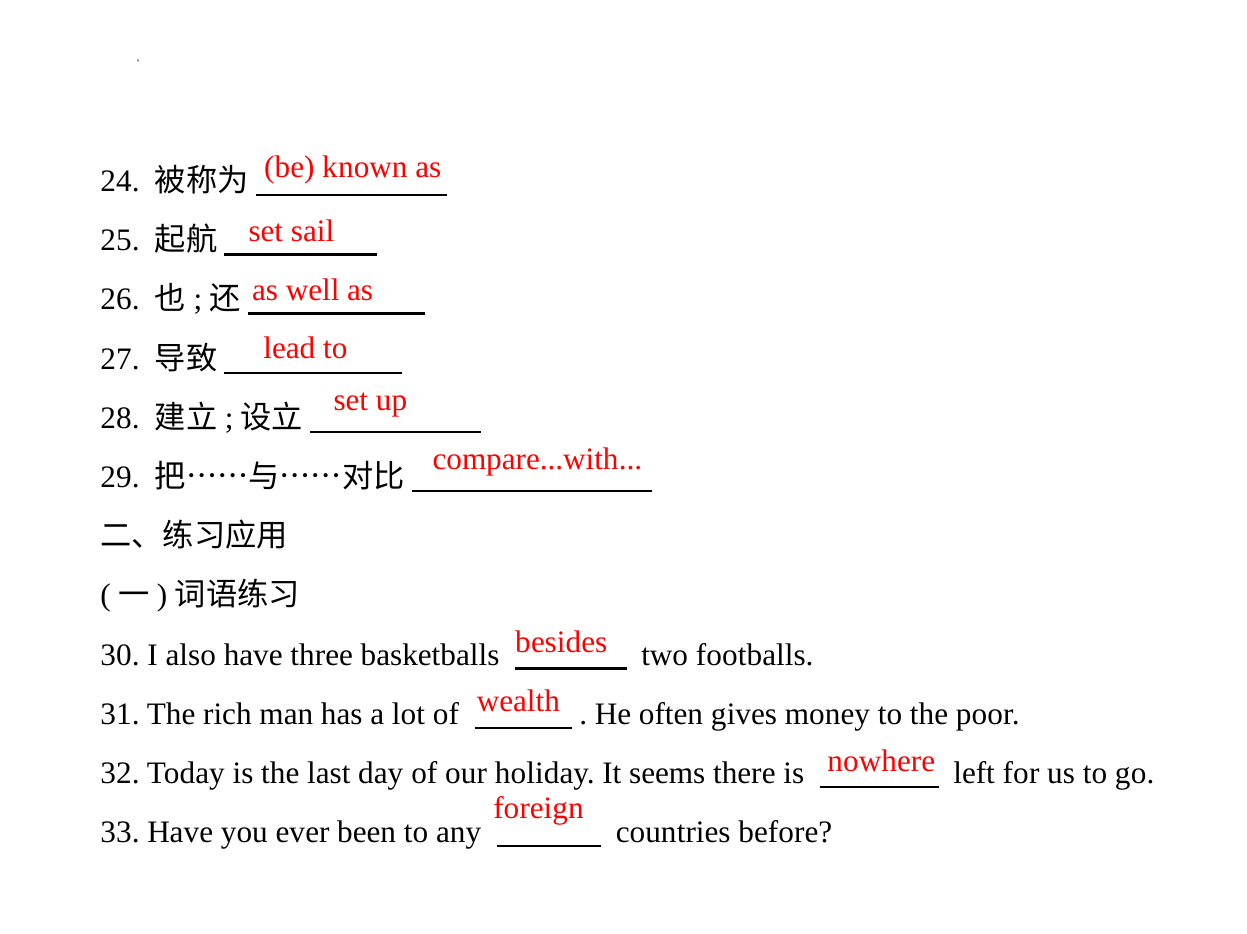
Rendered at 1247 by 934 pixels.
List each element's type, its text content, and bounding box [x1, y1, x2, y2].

text_box lead to [248, 320, 363, 373]
text_box 24. 被称为 25. 起航 26. 也;还 27. 导致 28. 建立;设立 29. 把……与……对比 二、练习应用 (一)词语练习 30. I also have three basketballs two footballs. 31. The rich man has a lot of . He often gives money to the poor. 32. Today is the last day of our holiday. It seems there is left for us to go. 33. Have you ever been to any countries before? [100, 141, 1217, 849]
text_box set sail [233, 202, 350, 256]
text_box nowhere [812, 732, 951, 785]
text_box wealth [462, 673, 576, 726]
text_box set up [318, 371, 423, 425]
text_box besides [500, 614, 623, 667]
text_box compare...with... [417, 431, 658, 484]
text_box foreign [478, 779, 599, 832]
text_box as well as [237, 261, 389, 314]
text_box (be) known as [249, 138, 457, 191]
